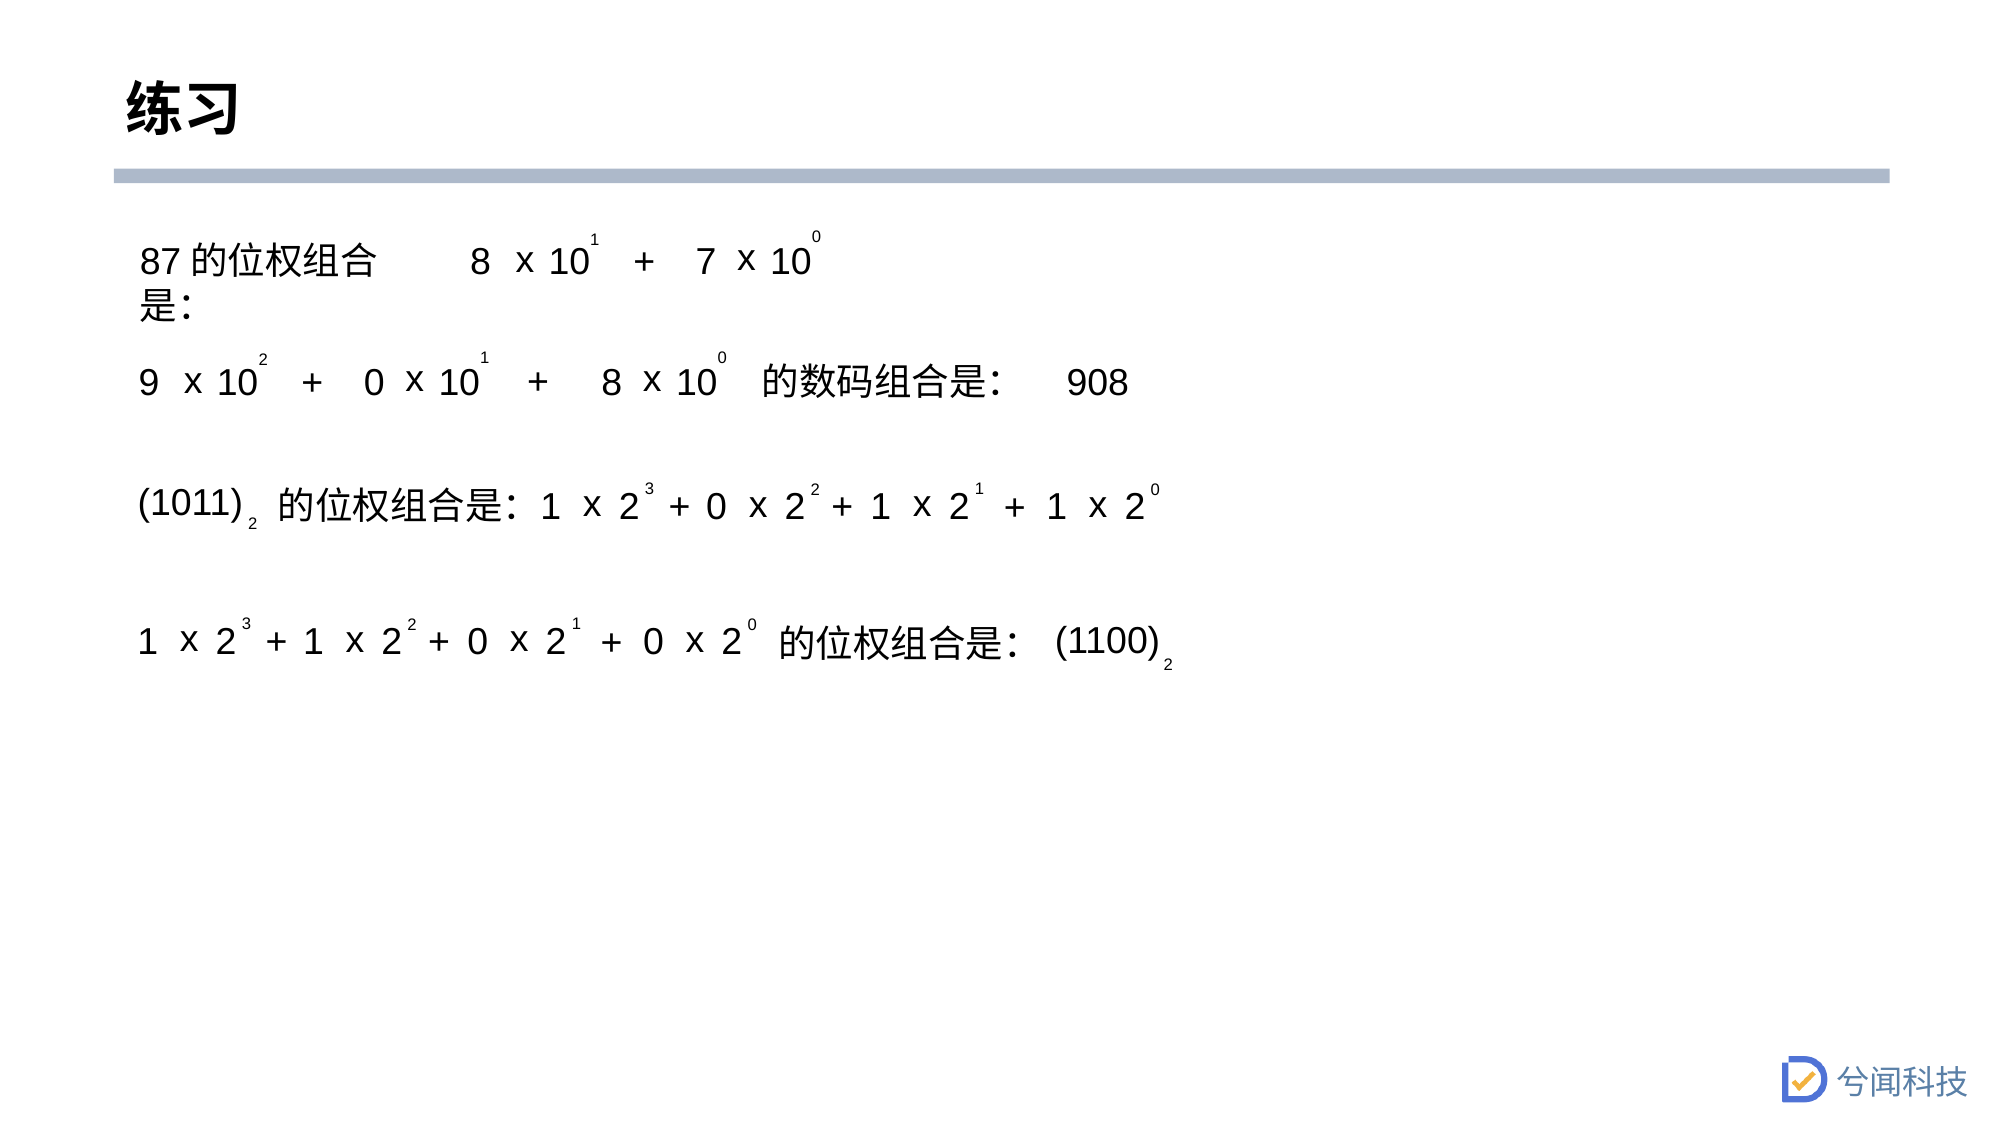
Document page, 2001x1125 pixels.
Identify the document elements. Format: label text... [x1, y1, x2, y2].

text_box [1781, 1054, 2000, 1110]
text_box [455, 218, 843, 290]
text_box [525, 470, 1182, 537]
title 练习 [109, 0, 1652, 151]
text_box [122, 605, 1044, 673]
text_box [123, 339, 1012, 411]
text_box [1039, 608, 1195, 682]
text_box 908 [1051, 350, 1149, 411]
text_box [122, 470, 543, 541]
text_box 87的位权组合是： [125, 229, 430, 335]
